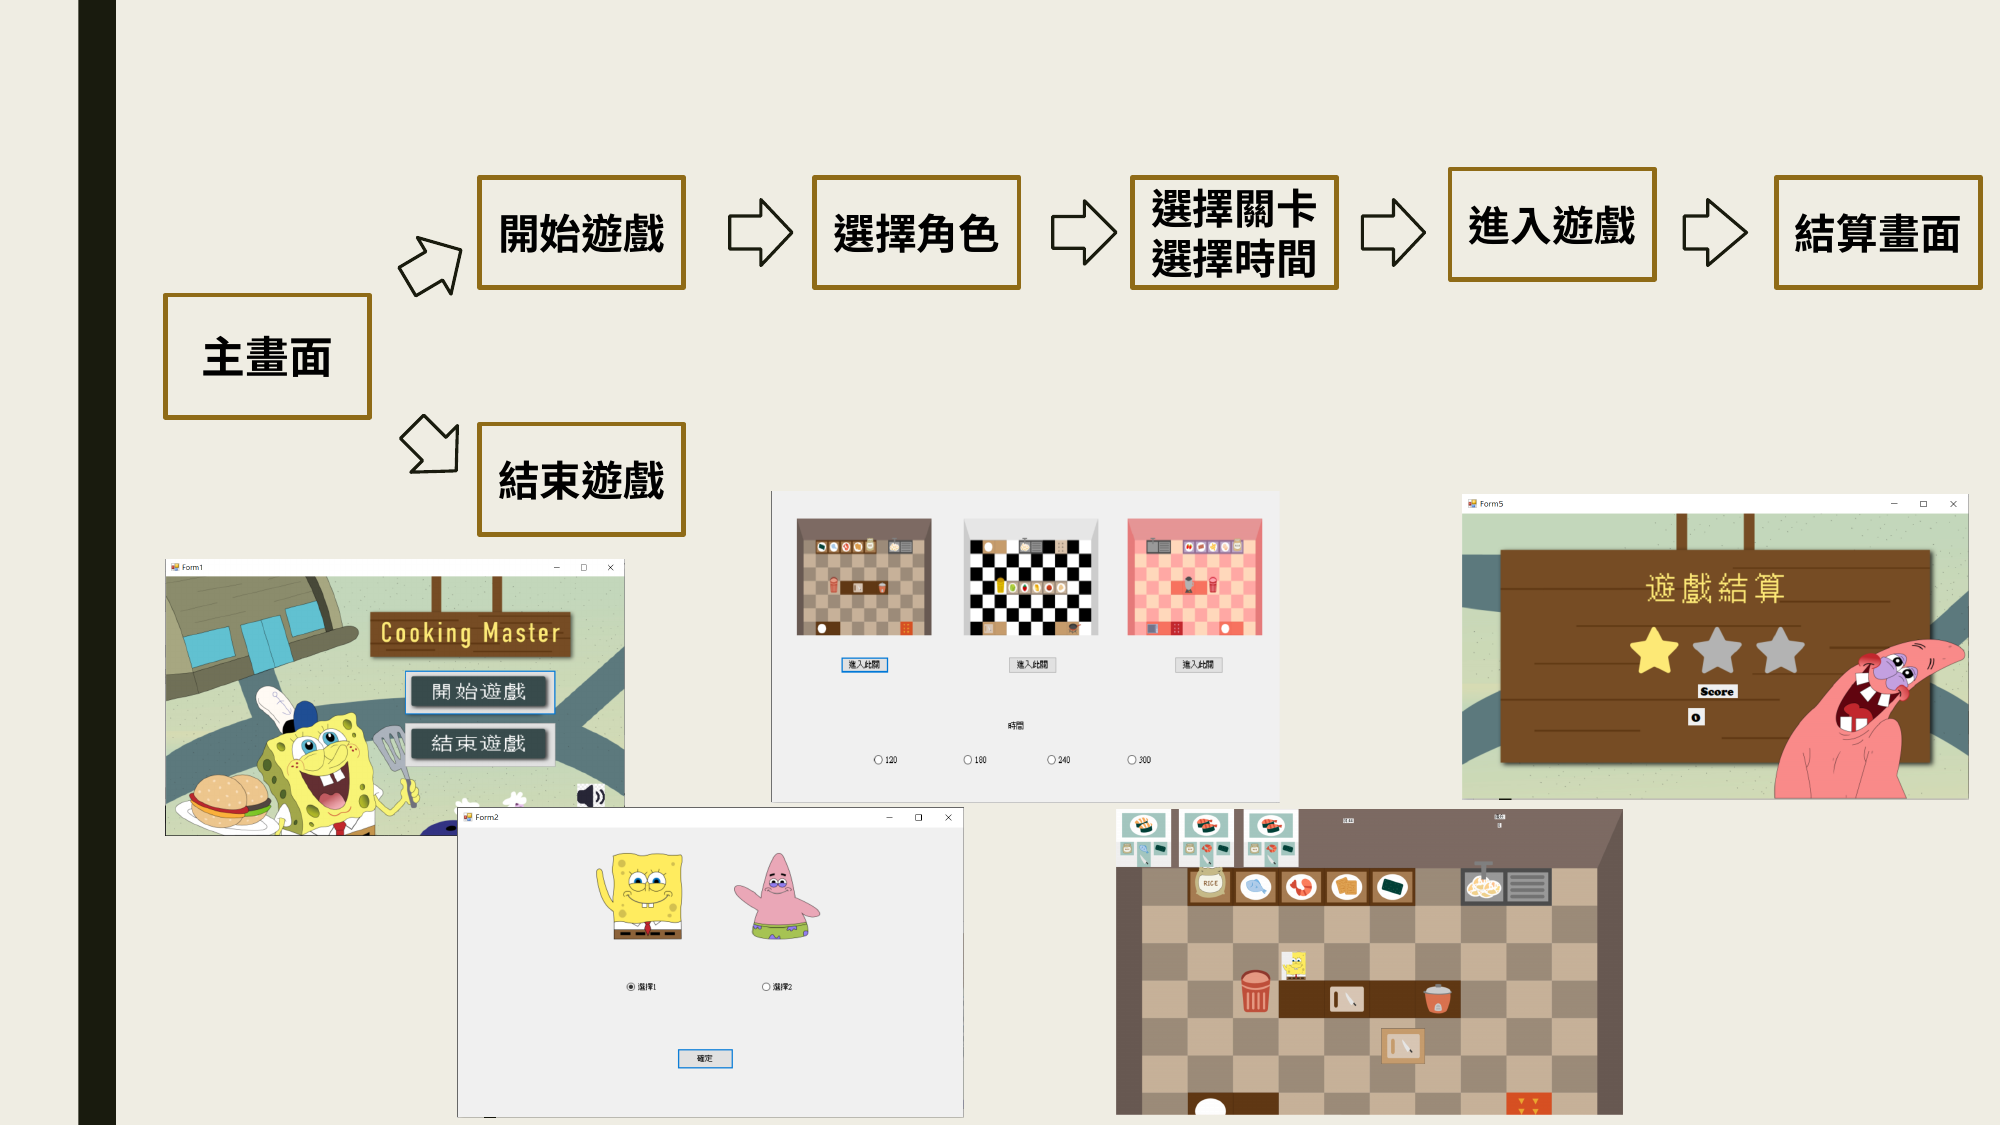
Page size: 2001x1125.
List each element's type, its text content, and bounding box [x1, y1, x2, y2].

text_box [729, 199, 792, 266]
text_box 結算畫面 [1776, 177, 1981, 288]
picture [1461, 493, 1969, 801]
text_box 選擇關卡 選擇時間 [1132, 177, 1337, 288]
text_box [1052, 200, 1117, 265]
text_box 選擇角色 [814, 177, 1019, 288]
text_box 主畫面 [165, 295, 370, 418]
text_box [398, 237, 461, 296]
text_box [1362, 199, 1425, 266]
text_box [1684, 199, 1747, 266]
text_box 結束遊戲 [479, 424, 684, 535]
text_box 進入遊戲 [1450, 169, 1655, 280]
text_box [400, 415, 458, 473]
text_box 開始遊戲 [479, 177, 684, 288]
picture [164, 491, 1623, 1118]
